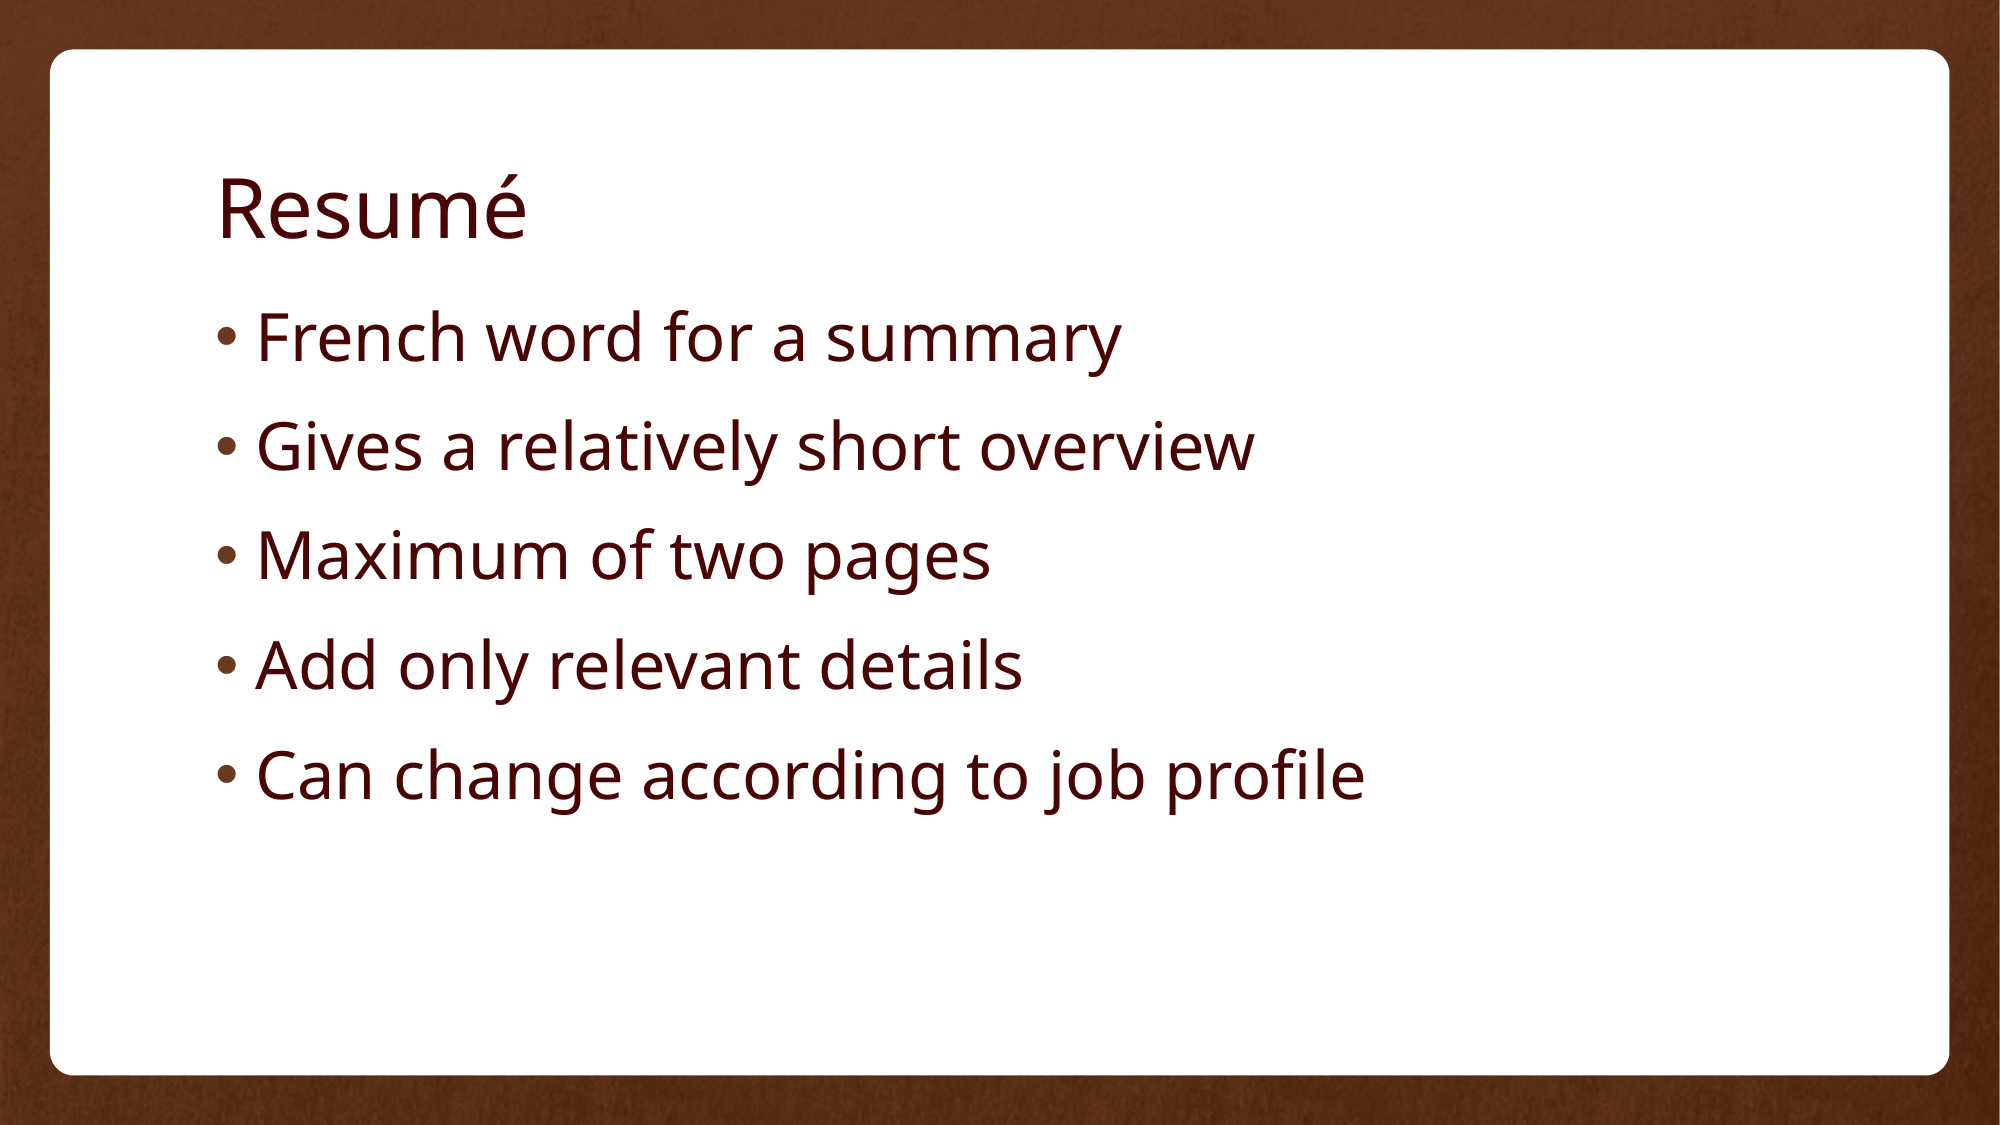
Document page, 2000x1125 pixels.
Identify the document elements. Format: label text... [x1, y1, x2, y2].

list French word for a summary Gives a relatively short overview Maximum of two pages Add only relevant details Can change according to job profile [199, 295, 1800, 996]
title Resumé [199, 70, 1800, 263]
